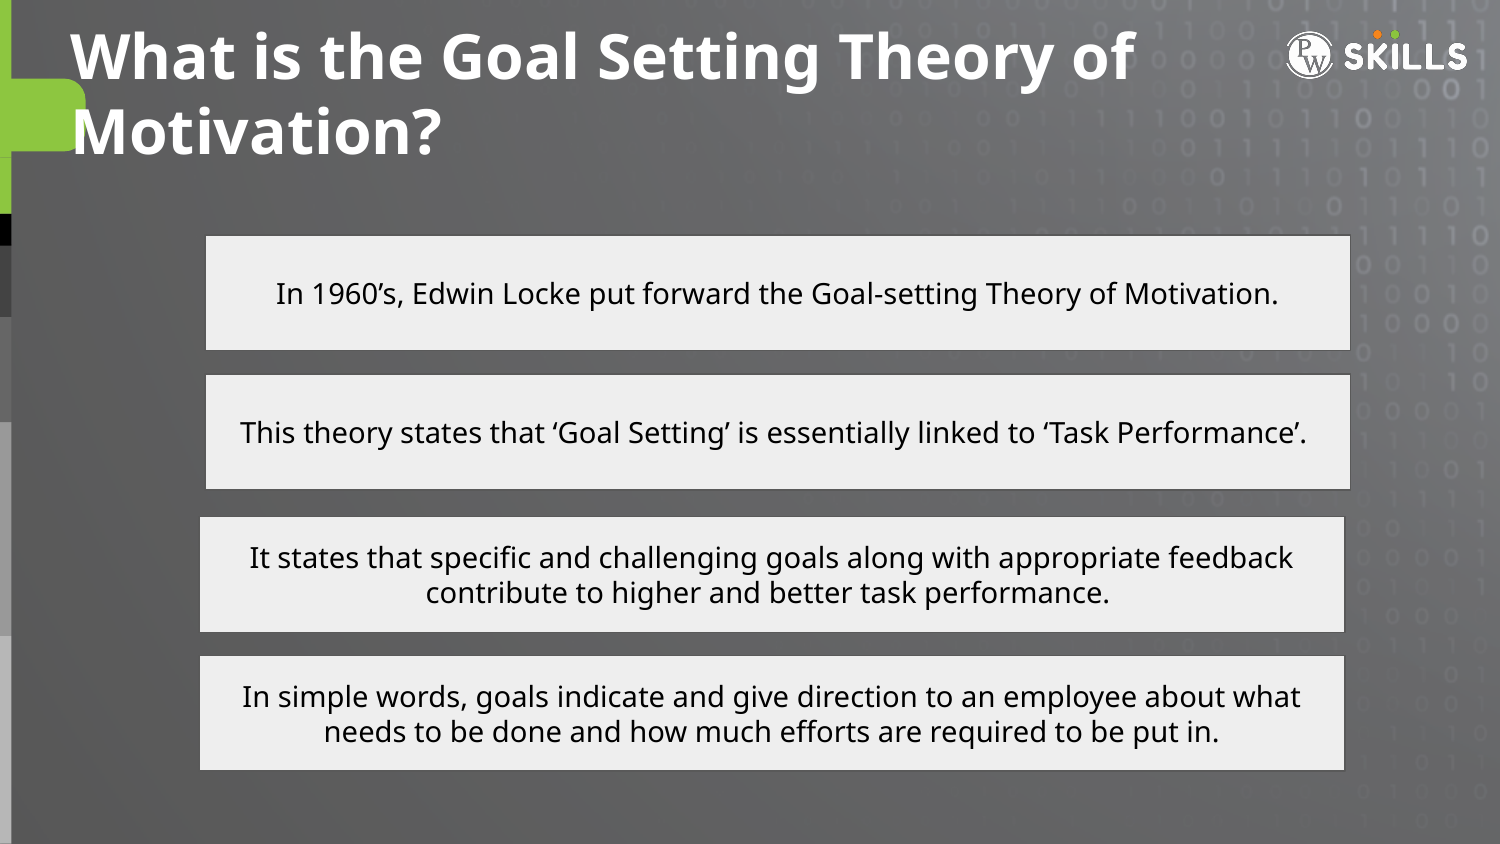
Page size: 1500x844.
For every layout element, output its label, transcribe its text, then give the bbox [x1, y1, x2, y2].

picture [1286, 30, 1467, 79]
text_box This theory states that ‘Goal Setting’ is essentially linked to ‘Task Performance’. [204, 374, 1351, 490]
text_box It states that specific and challenging goals along with appropriate feedback contribute to higher and better task performance. [199, 516, 1345, 633]
text_box In 1960’s, Edwin Locke put forward the Goal-setting Theory of Motivation. [204, 234, 1351, 351]
text_box In simple words, goals indicate and give direction to an employee about what needs to be done and how much efforts are required to be put in. [199, 655, 1345, 772]
text_box What is the Goal Setting Theory of Motivation? [55, 2, 1284, 182]
